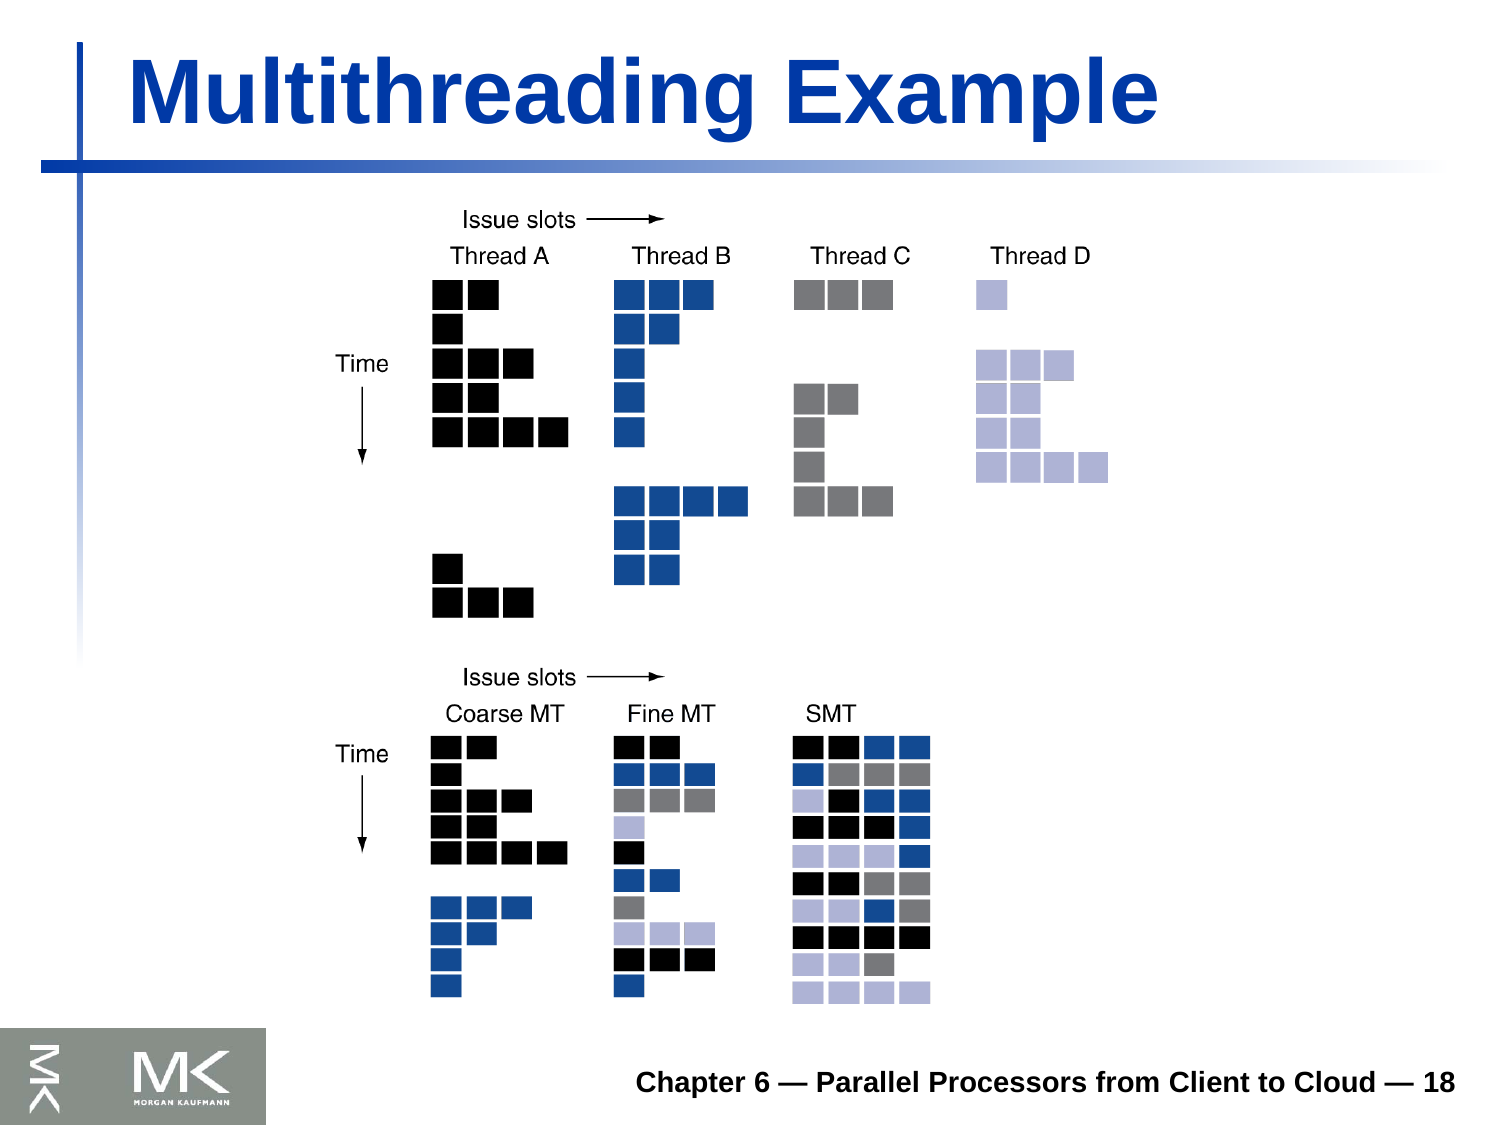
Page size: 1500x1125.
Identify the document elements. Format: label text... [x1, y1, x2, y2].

title Multithreading Example [112, 23, 1468, 149]
picture [335, 209, 1108, 1005]
picture [0, 1028, 266, 1125]
footer Chapter 6 — Parallel Processors from Client to Cloud — 18 [277, 1046, 1471, 1106]
